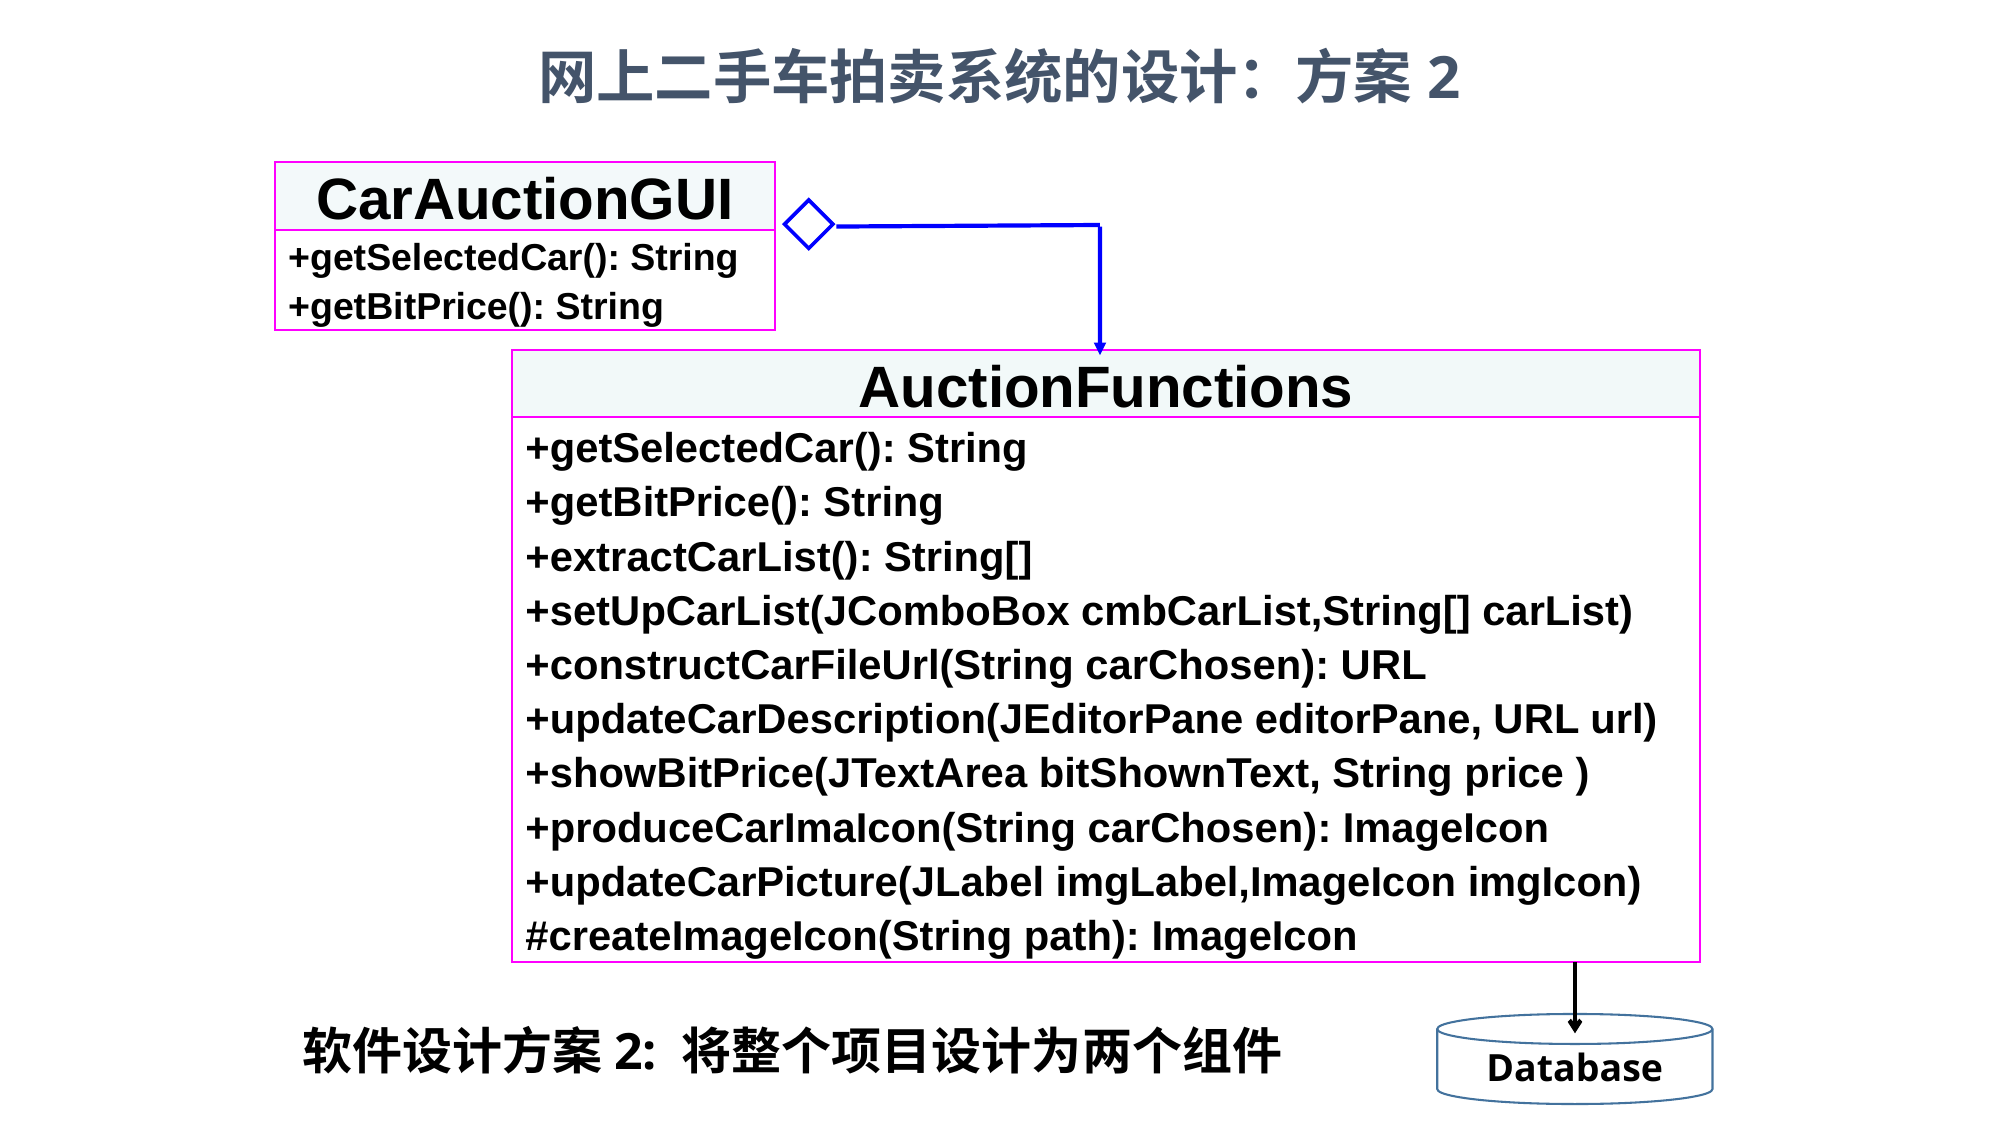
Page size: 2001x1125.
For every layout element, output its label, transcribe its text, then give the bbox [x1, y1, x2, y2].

text_box +getSelectedCar(): String +getBitPrice(): String +extractCarList(): String[] +setUpCarList(JComboBox cmbCarList,String[] carList) +constructCarFileUrl(String carChosen): URL +updateCarDescription(JEditorPane editorPane, URL url) +showBitPrice(JTextArea bitShownText, String price ) +produceCarImaIcon(String carChosen): ImageIcon +updateCarPicture(JLabel imgLabel,ImageIcon imgIcon) #createImageIcon(String path): ImageIcon [512, 417, 1700, 963]
text_box +getSelectedCar(): String +getBitPrice(): String [275, 229, 775, 331]
text_box [784, 199, 833, 249]
text_box 网上二手车拍卖系统的设计：方案2 [362, 12, 1638, 138]
text_box [1093, 226, 1107, 356]
text_box CarAuctionGUI [275, 162, 775, 229]
text_box 软件设计方案2: 将整个项目设计为两个组件 [287, 1011, 1300, 1087]
text_box AuctionFunctions [512, 349, 1700, 417]
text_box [1437, 962, 1713, 1105]
